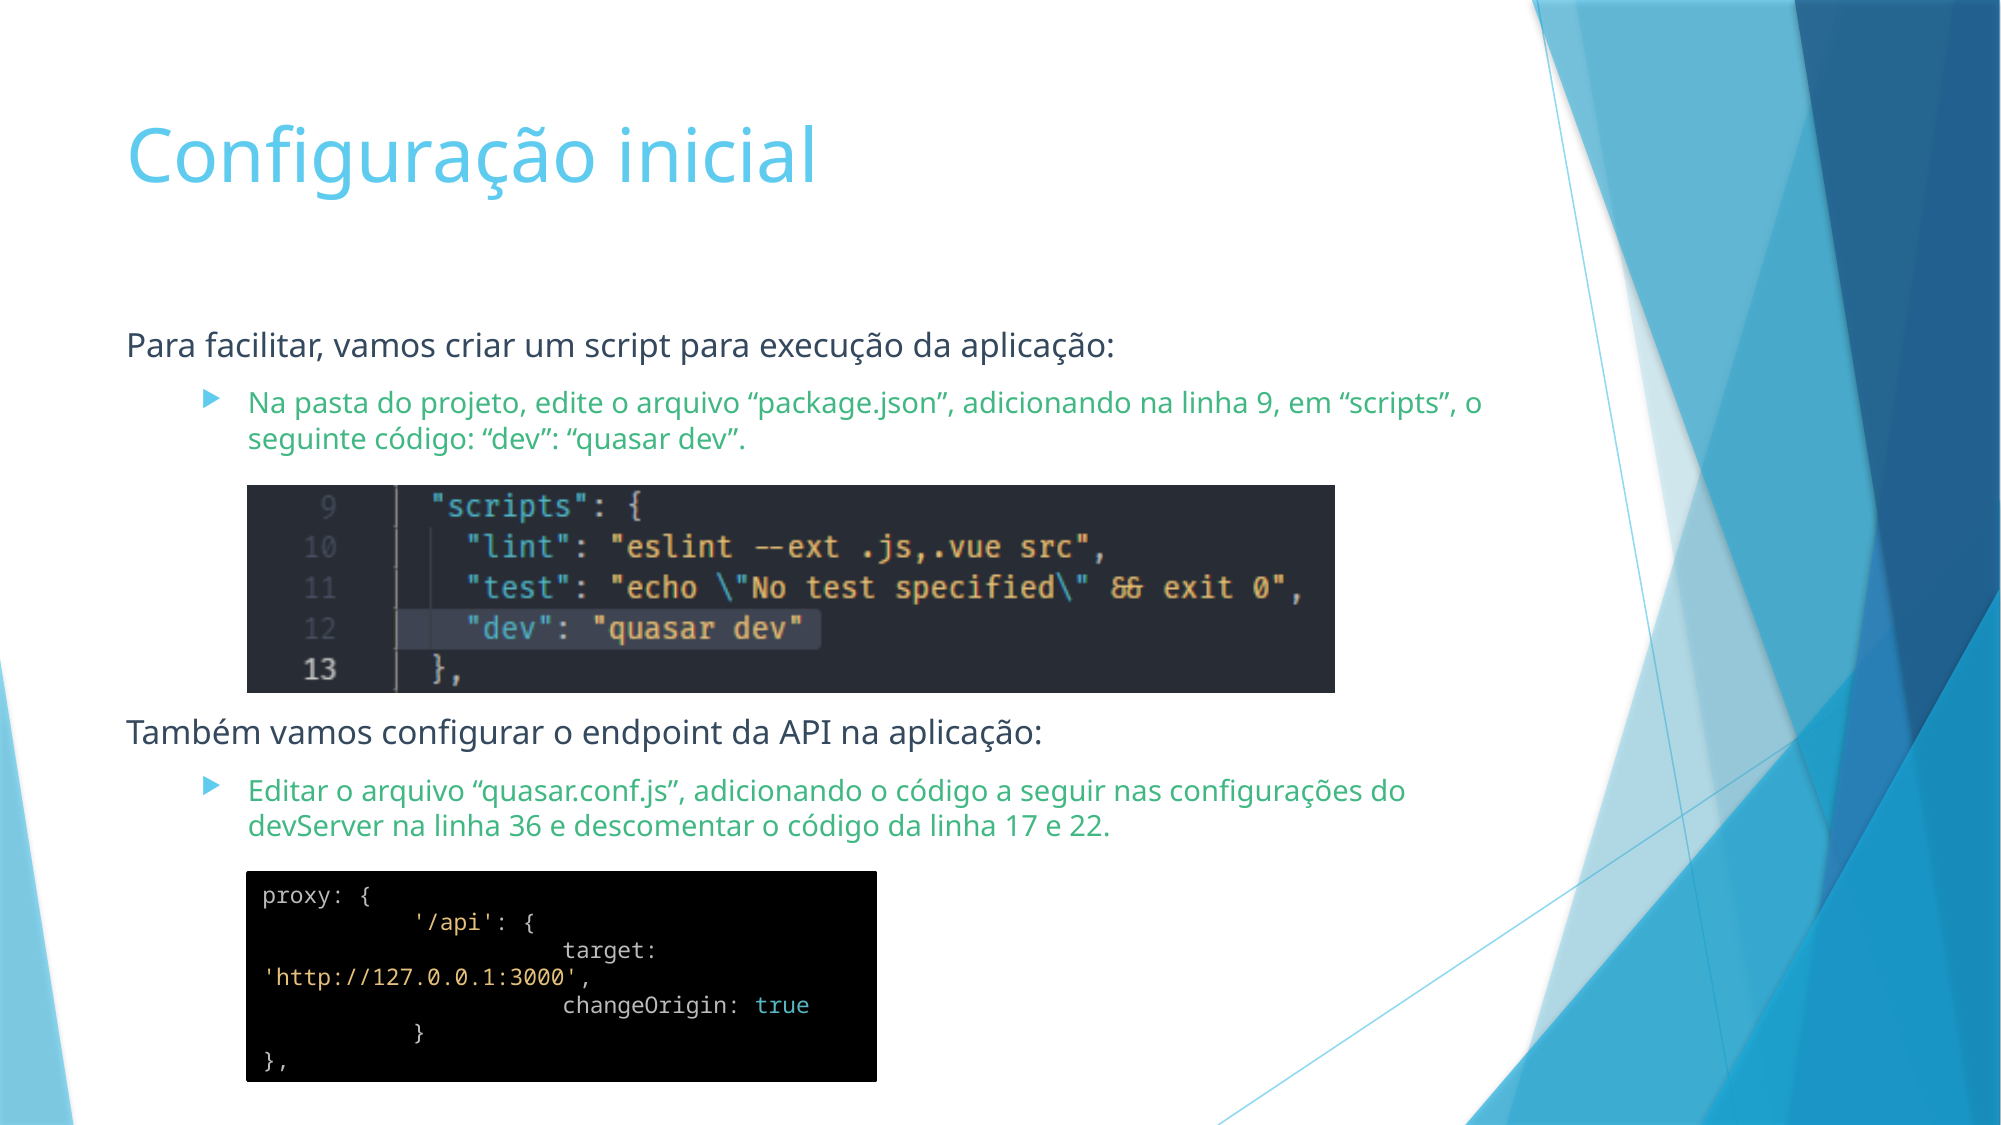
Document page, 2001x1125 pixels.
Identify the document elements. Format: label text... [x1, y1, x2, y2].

text_box Para facilitar, vamos criar um script para execução da aplicação: Na pasta do projeto, edite o arquivo “package.json”, adicionando na linha 9, em “scripts”, o seguinte código: “dev”: “quasar dev”. [111, 316, 1522, 486]
text_box proxy: { '/api': { target: 'http://127.0.0.1:3000', changeOrigin: true } }, [246, 871, 877, 1082]
text_box Também vamos configurar o endpoint da API na aplicação: Editar o arquivo “quasar.conf.js”, adicionando o código a seguir nas configurações do devServer na linha 36 e descomentar o código da linha 17 e 22. [111, 703, 1522, 873]
picture [247, 485, 1335, 693]
title Configuração inicial [111, 99, 1522, 316]
